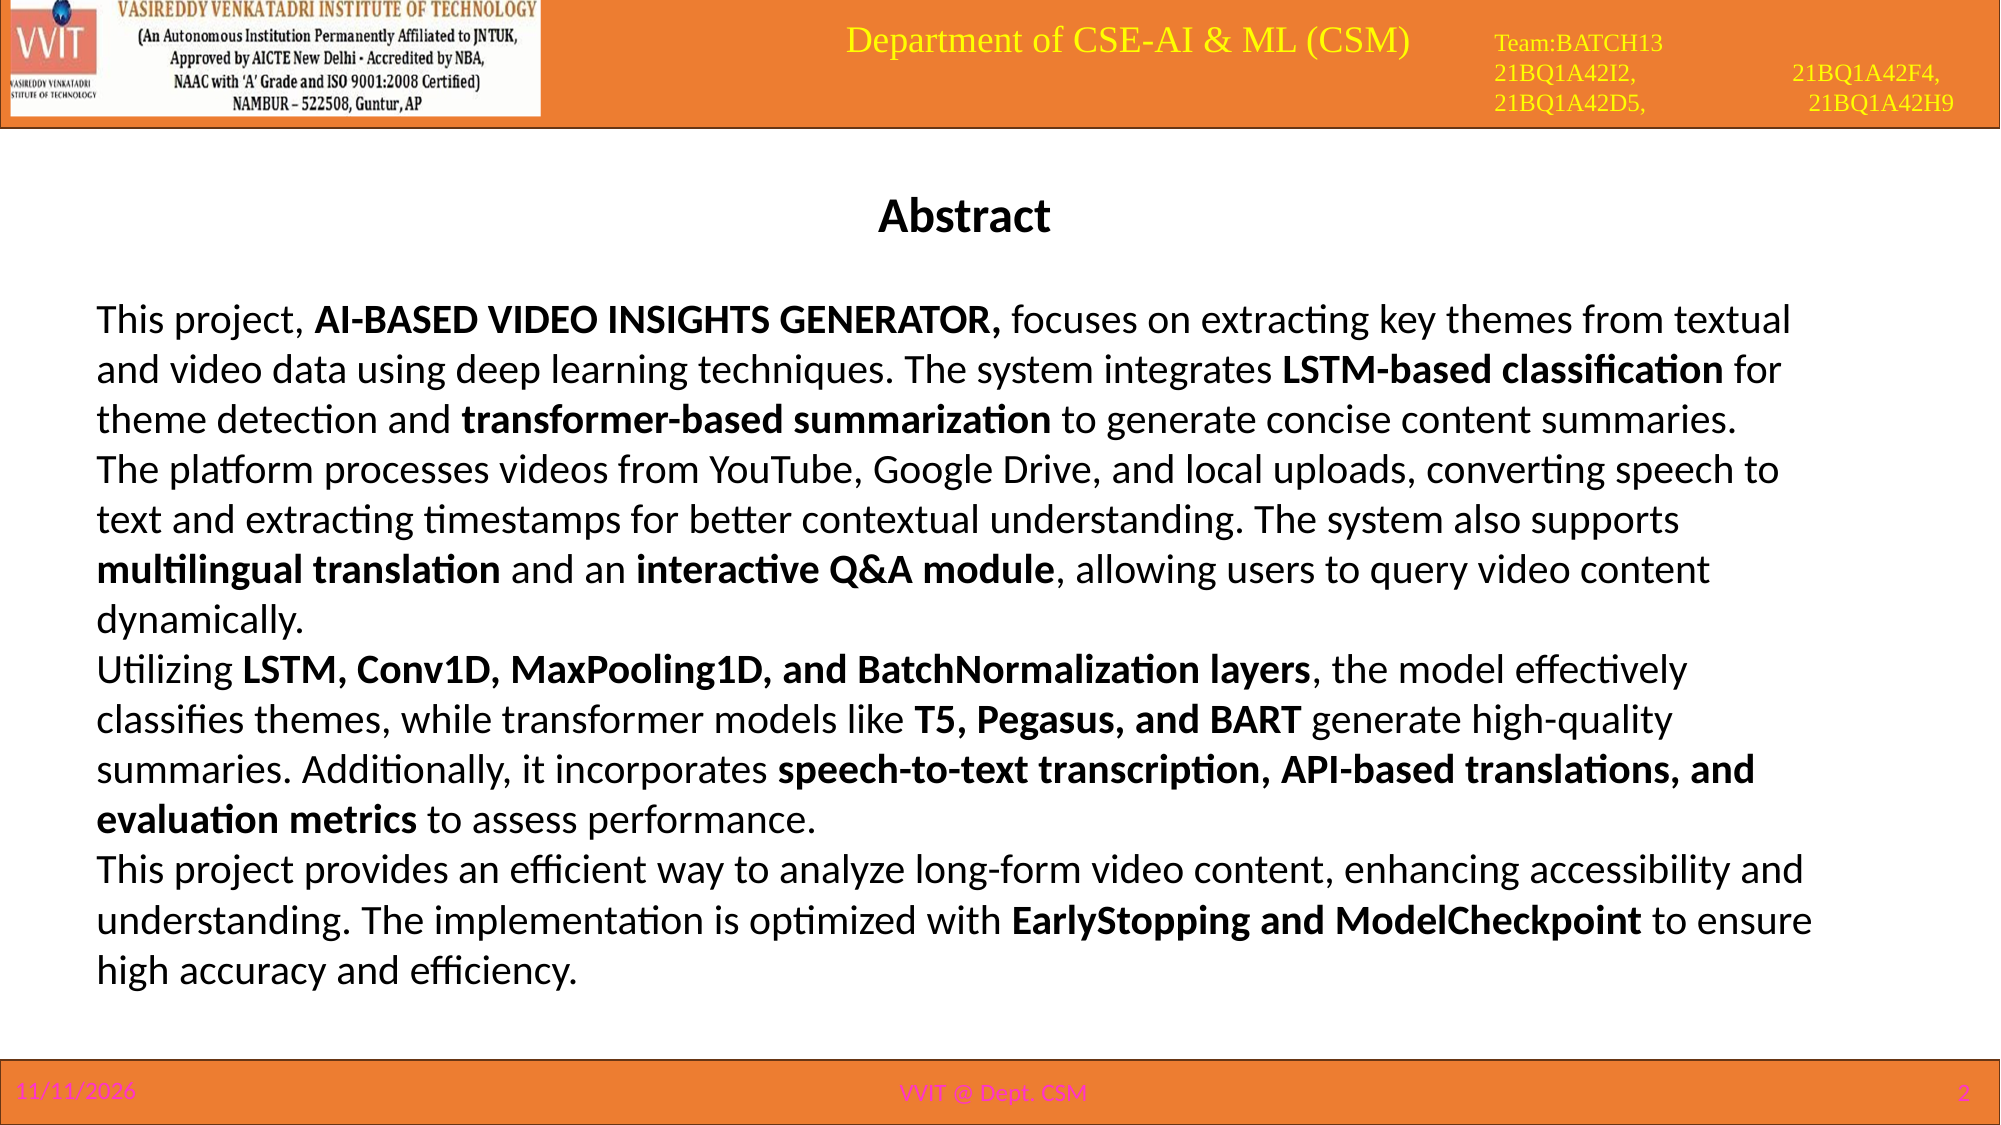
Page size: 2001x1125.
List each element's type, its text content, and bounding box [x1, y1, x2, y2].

text_box Team:BATCH13 21BQ1A42I2, 21BQ1A42F4, 21BQ1A42D5, 21BQ1A42H9 [1479, 19, 1990, 124]
text_box Abstract This project, AI-BASED VIDEO INSIGHTS GENERATOR, focuses on extracting key themes from textual and video data using deep learning techniques. The system integrates LSTM-based classification for theme detection and transformer-based summarization to generate concise content summaries. The platform processes videos from YouTube, Google Drive, and local uploads, converting speech to text and extracting timestamps for better contextual understanding. The system also supports multilingual translation and an interactive Q&A module, allowing users to query video content dynamically. Utilizing LSTM, Conv1D, MaxPooling1D, and BatchNormalization layers, the model effectively classifies themes, while transformer models like T5, Pegasus, and BART generate high-quality summaries. Additionally, it incorporates speech-to-text transcription, API-based translations, and evaluation metrics to assess performance. This project provides an efficient way to analyze long-form video content, enhancing accessibility and understanding. The implementation is optimized with EarlyStopping and ModelCheckpoint to ensure high accuracy and efficiency. [81, 174, 1848, 1000]
footer VVIT @ Dept. CSM [656, 1061, 1331, 1122]
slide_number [0, 1059, 164, 1120]
text_box Department of CSE-AI & ML (CSM) [0, 0, 2000, 129]
text_box [0, 1059, 2000, 1125]
picture [10, 0, 541, 117]
slide_number 2 [1884, 1062, 1986, 1120]
